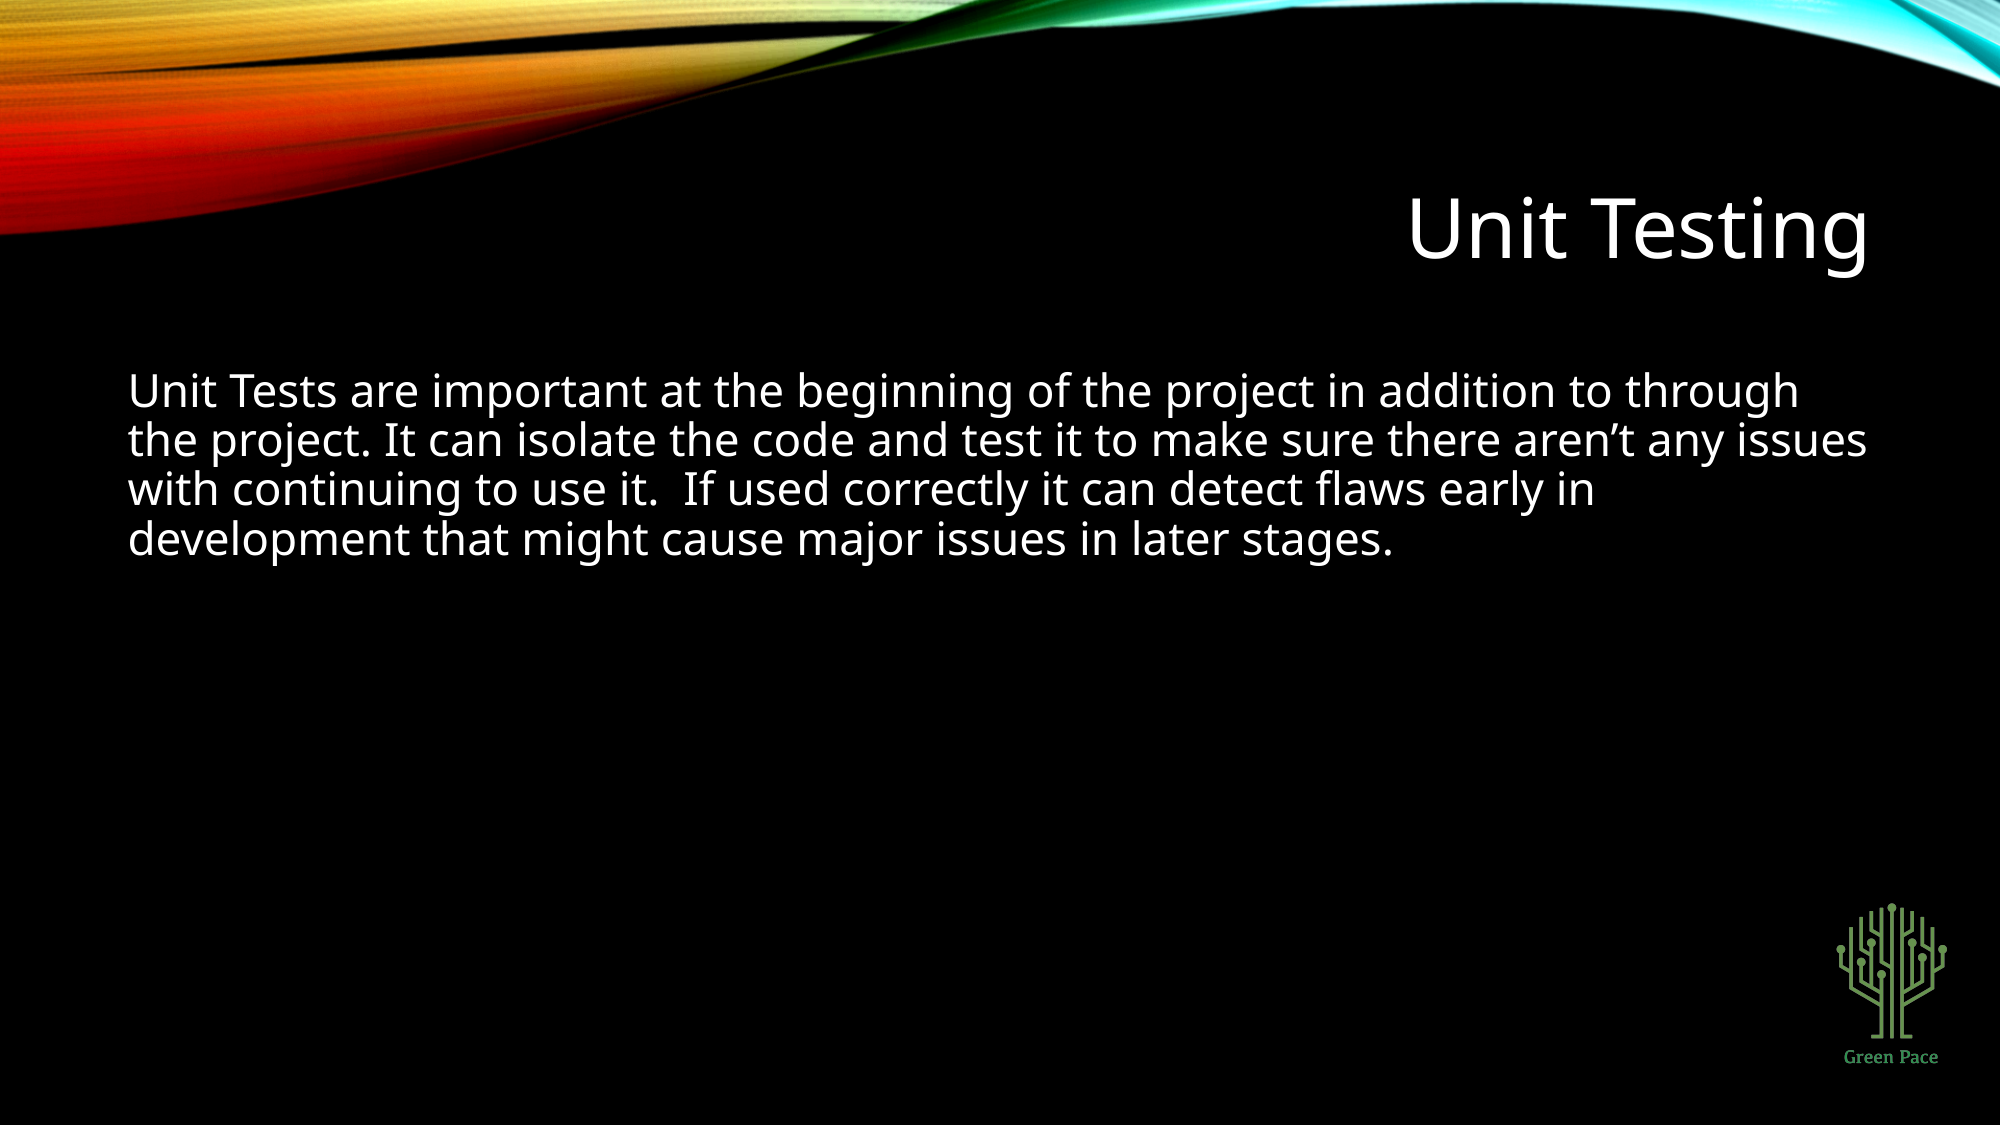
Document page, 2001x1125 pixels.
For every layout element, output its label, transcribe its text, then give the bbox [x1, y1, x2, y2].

title Unit Testing [474, 125, 1888, 338]
picture [0, 0, 2000, 237]
list Unit Tests are important at the beginning of the project in addition to through the project. It can isolate the code and test it to make sure there aren’t any issues with continuing to use it. If used correctly it can detect flaws early in development that might cause major issues in later stages. [112, 360, 1888, 1021]
picture [1817, 892, 1964, 1082]
